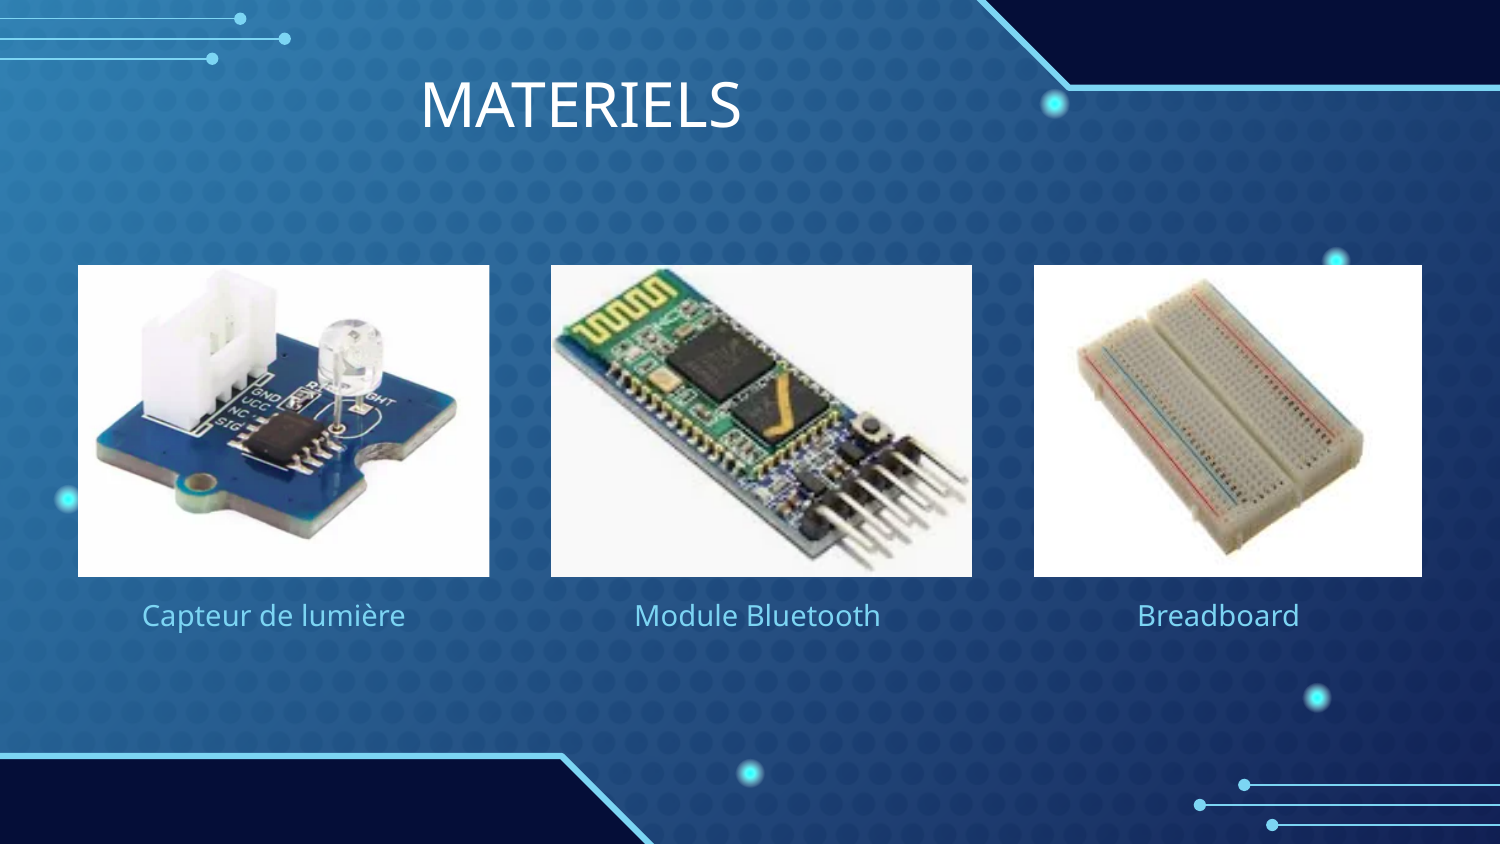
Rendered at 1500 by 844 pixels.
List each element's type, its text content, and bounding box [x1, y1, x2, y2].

title MATERIELS [404, 55, 963, 149]
subtitle Breadboard [1122, 584, 1330, 654]
picture [551, 264, 972, 577]
picture [1029, 264, 1423, 577]
subtitle Capteur de lumière [126, 584, 441, 654]
picture [77, 264, 490, 577]
subtitle Module Bluetooth [619, 584, 905, 654]
